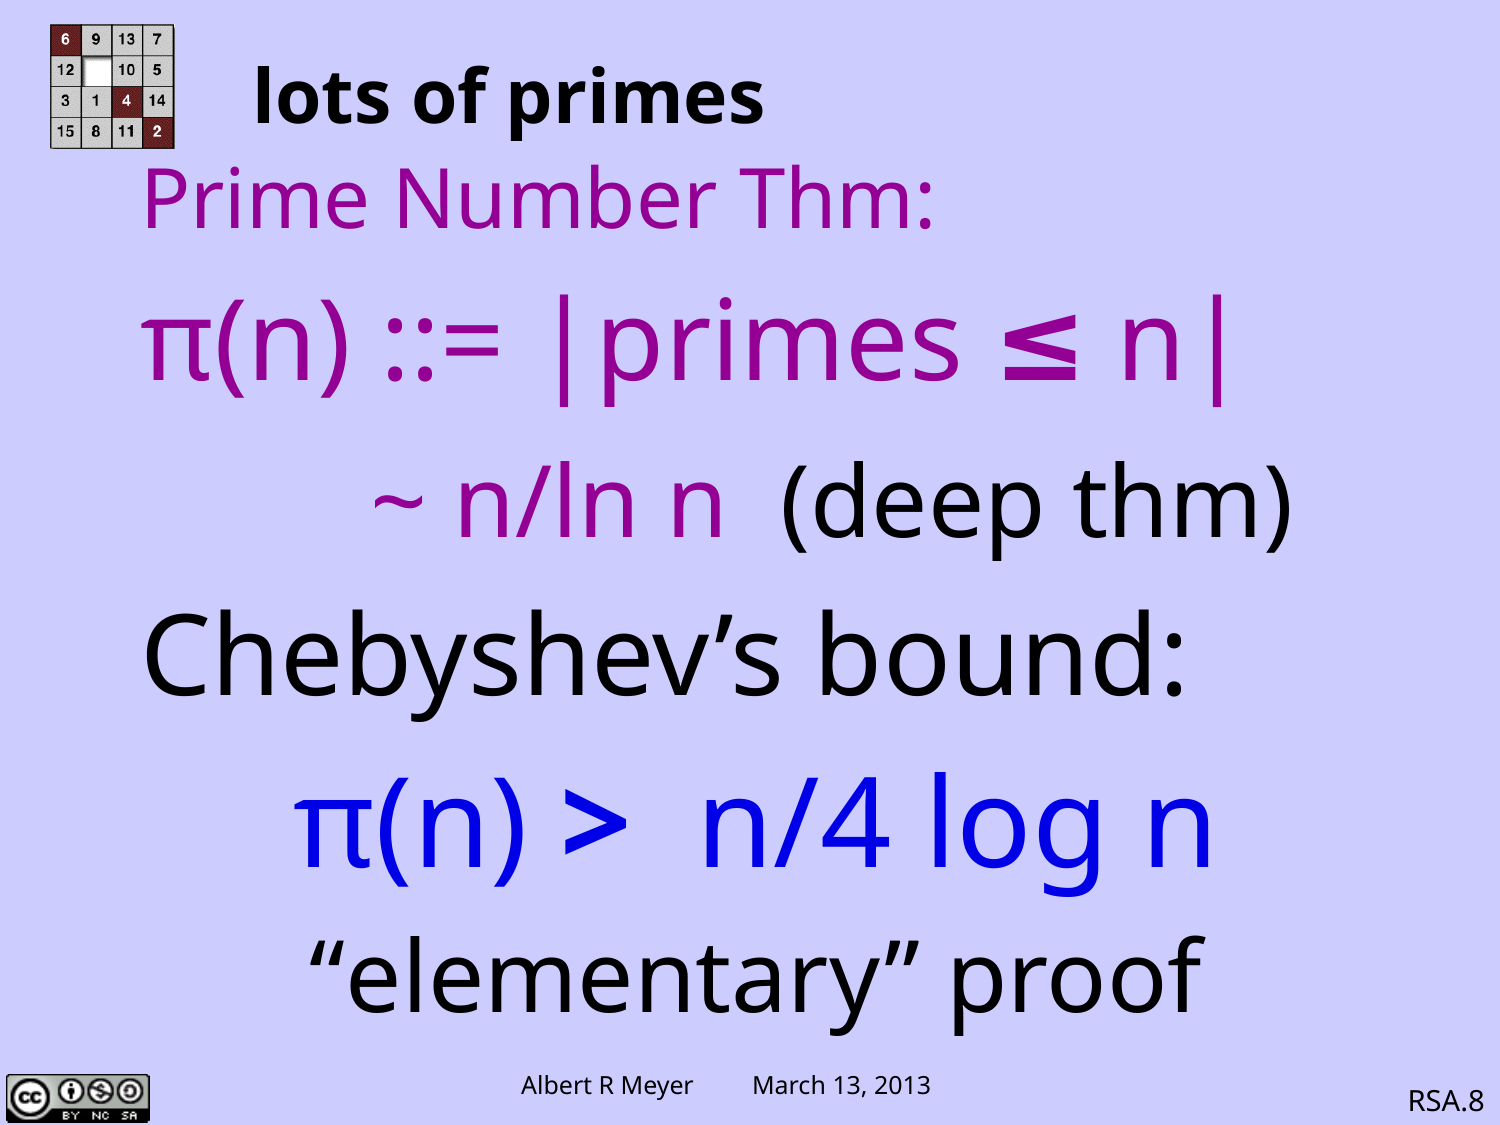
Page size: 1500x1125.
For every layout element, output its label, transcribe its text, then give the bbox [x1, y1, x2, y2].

picture [6, 1074, 150, 1123]
title lots of primes [237, 0, 1476, 188]
picture [50, 24, 175, 149]
list Prime Number Thm: π(n) ::= |primes ≤ n| ~ n/ln n (deep thm) Chebyshev’s bound: π(n) > n/4 log n “elementary” proof [124, 137, 1388, 1063]
slide_number RSA.8 [1062, 1074, 1500, 1125]
